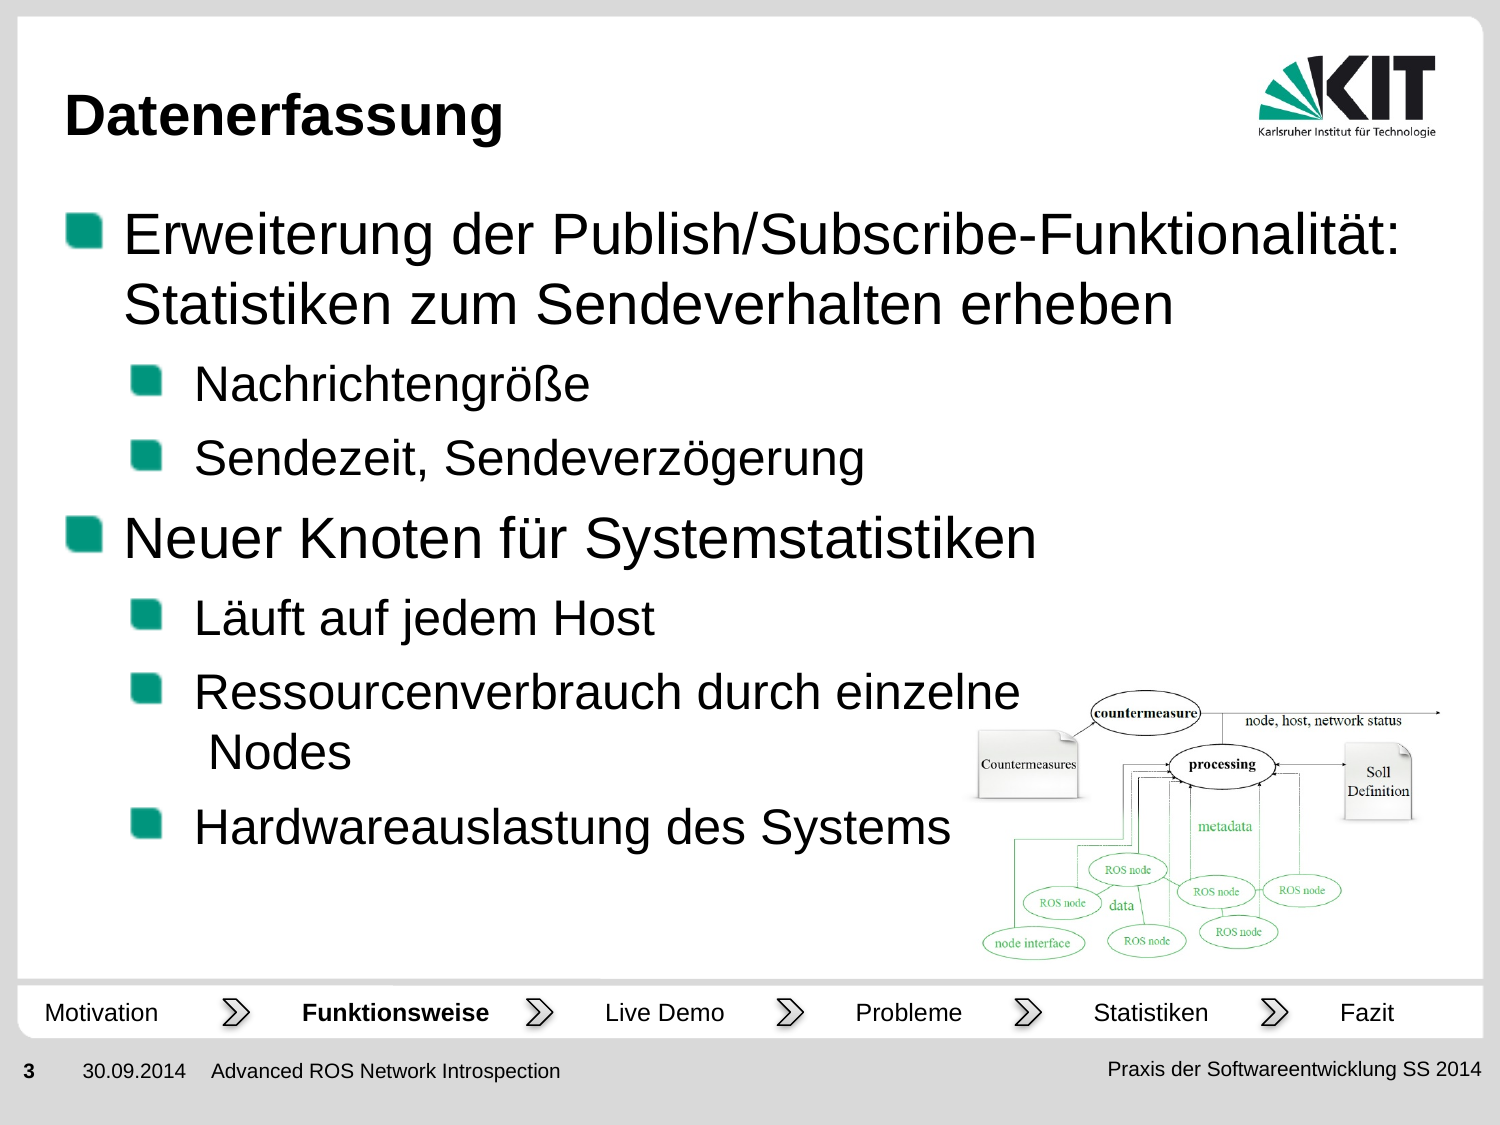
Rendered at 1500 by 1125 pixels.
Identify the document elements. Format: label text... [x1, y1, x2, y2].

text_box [3, 981, 1493, 1036]
title Datenerfassung [63, 54, 1199, 148]
list Erweiterung der Publish/Subscribe-Funktionalität: Statistiken zum Sendeverhalten erheben Nachrichtengröße Sendezeit, Sendeverzögerung Neuer Knoten für Systemstatistiken Läuft auf jedem Host Ressourcenverbrauch durch einzelne Nodes Hardwareauslastung des Systems [64, 196, 1436, 976]
picture [0, 0, 1500, 1125]
footer Advanced ROS Network Introspection [211, 1056, 957, 1117]
